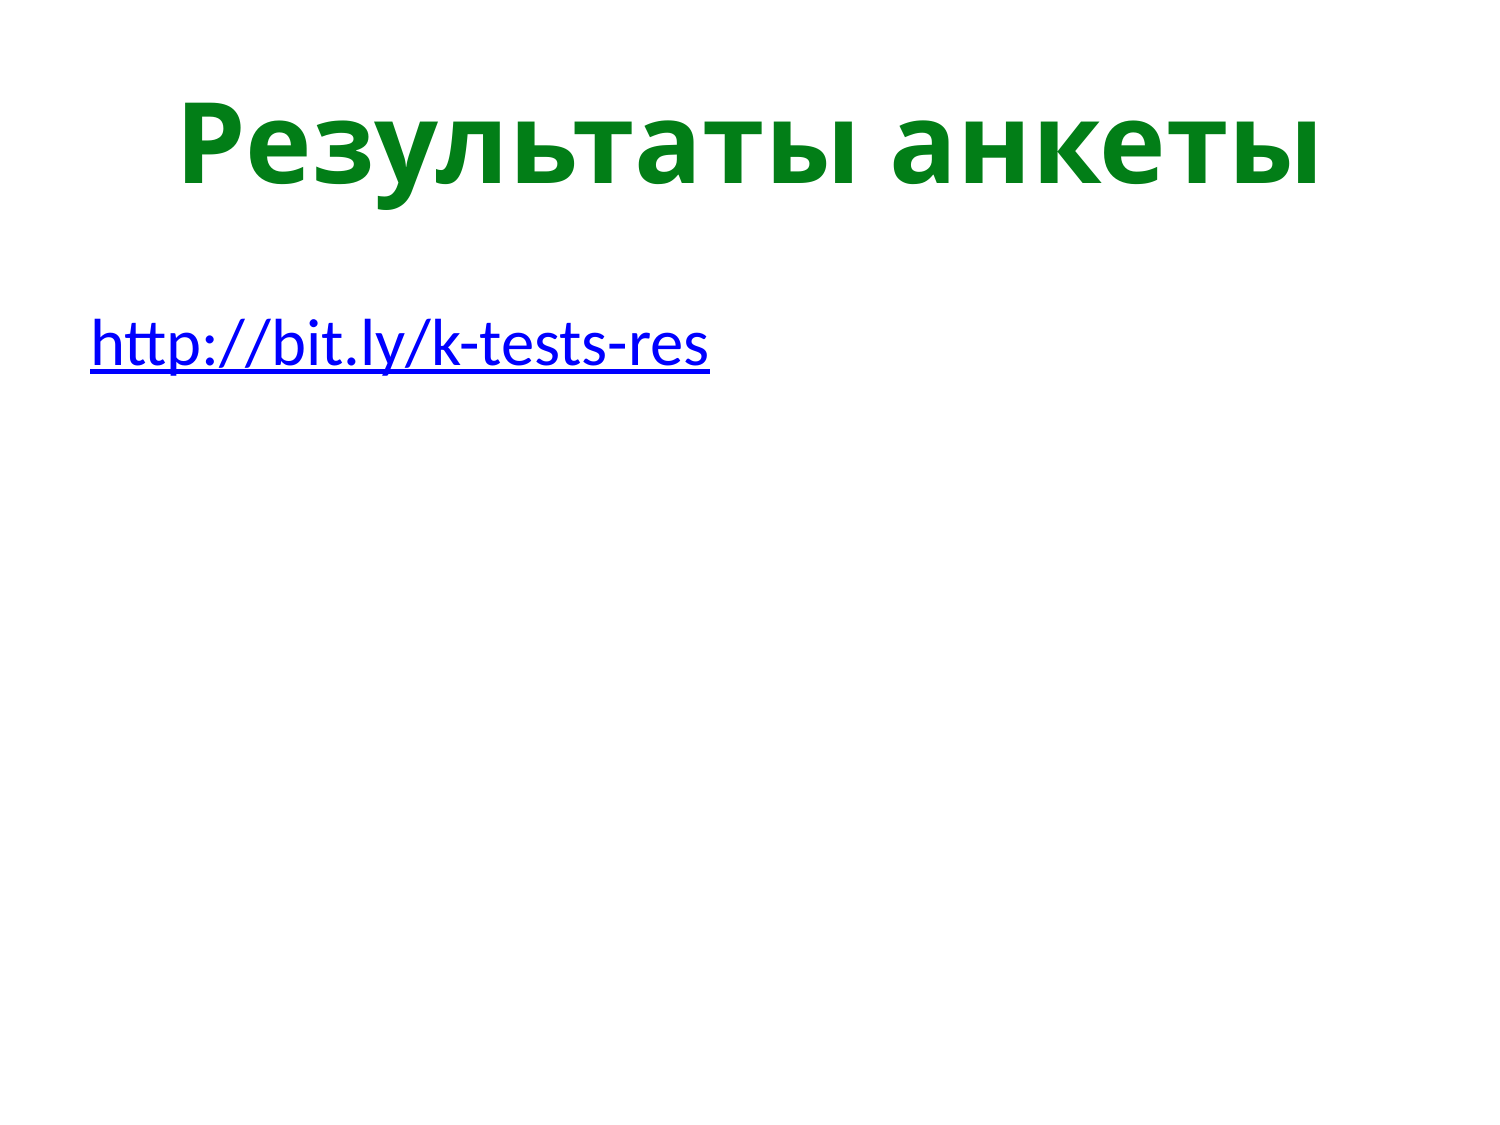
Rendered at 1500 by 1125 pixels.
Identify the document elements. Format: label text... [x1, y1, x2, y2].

list http://bit.ly/k-tests-res [75, 290, 1425, 1005]
title Результаты анкеты [75, 45, 1425, 233]
